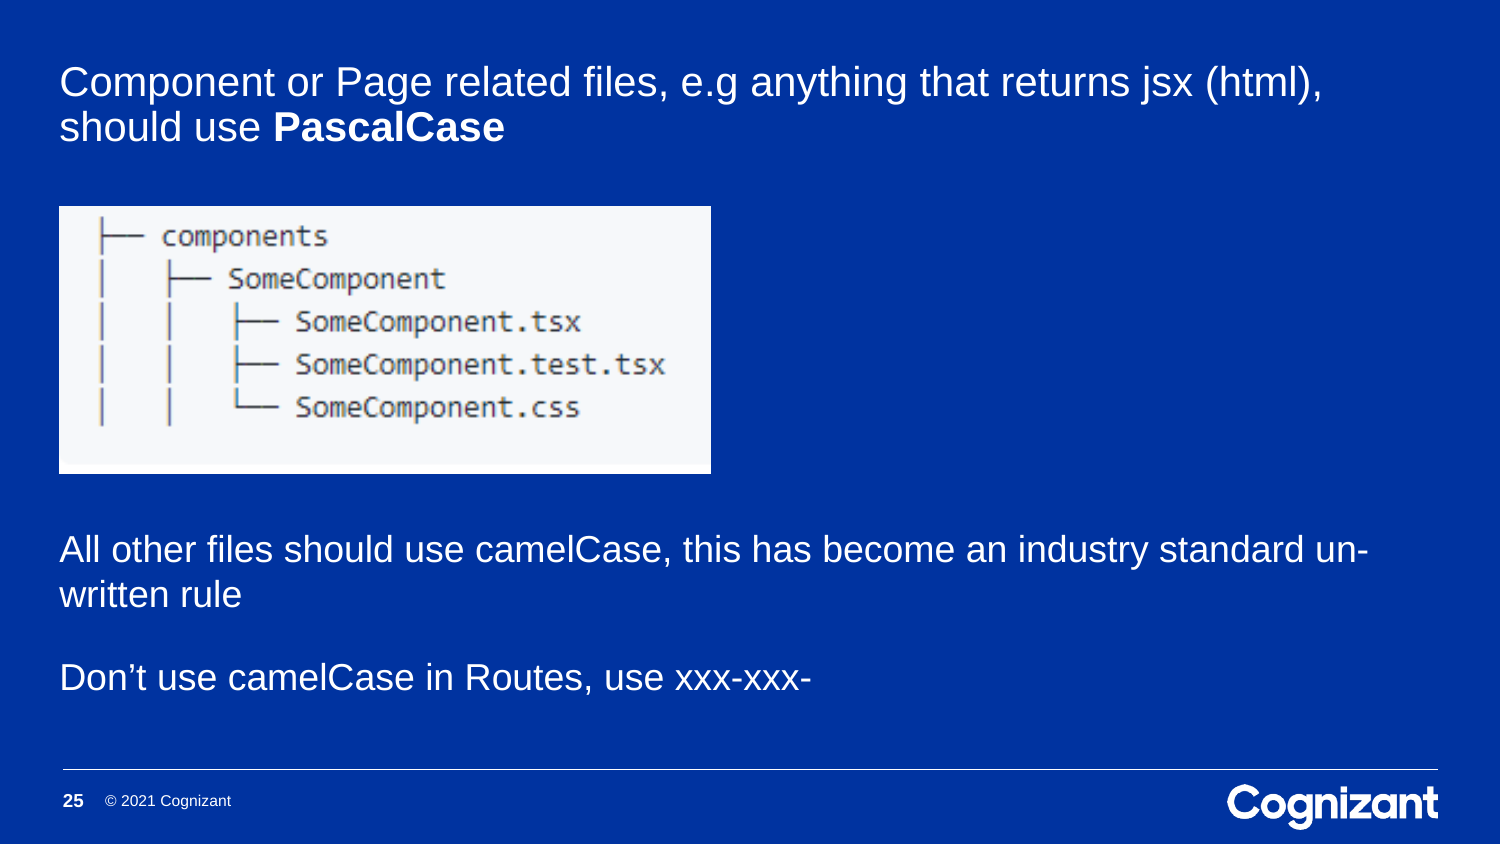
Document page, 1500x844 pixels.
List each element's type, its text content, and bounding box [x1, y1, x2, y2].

title Component or Page related files, e.g anything that returns jsx (html), should use PascalCase [59, 60, 1435, 212]
picture [1227, 784, 1438, 830]
text_box Don’t use camelCase in Routes, use xxx-xxx- [59, 653, 1435, 699]
slide_number 25 [63, 787, 101, 813]
picture [59, 206, 711, 474]
footer © 2021 Cognizant [105, 787, 855, 813]
text_box All other files should use camelCase, this has become an industry standard un- written rule [59, 524, 1435, 616]
